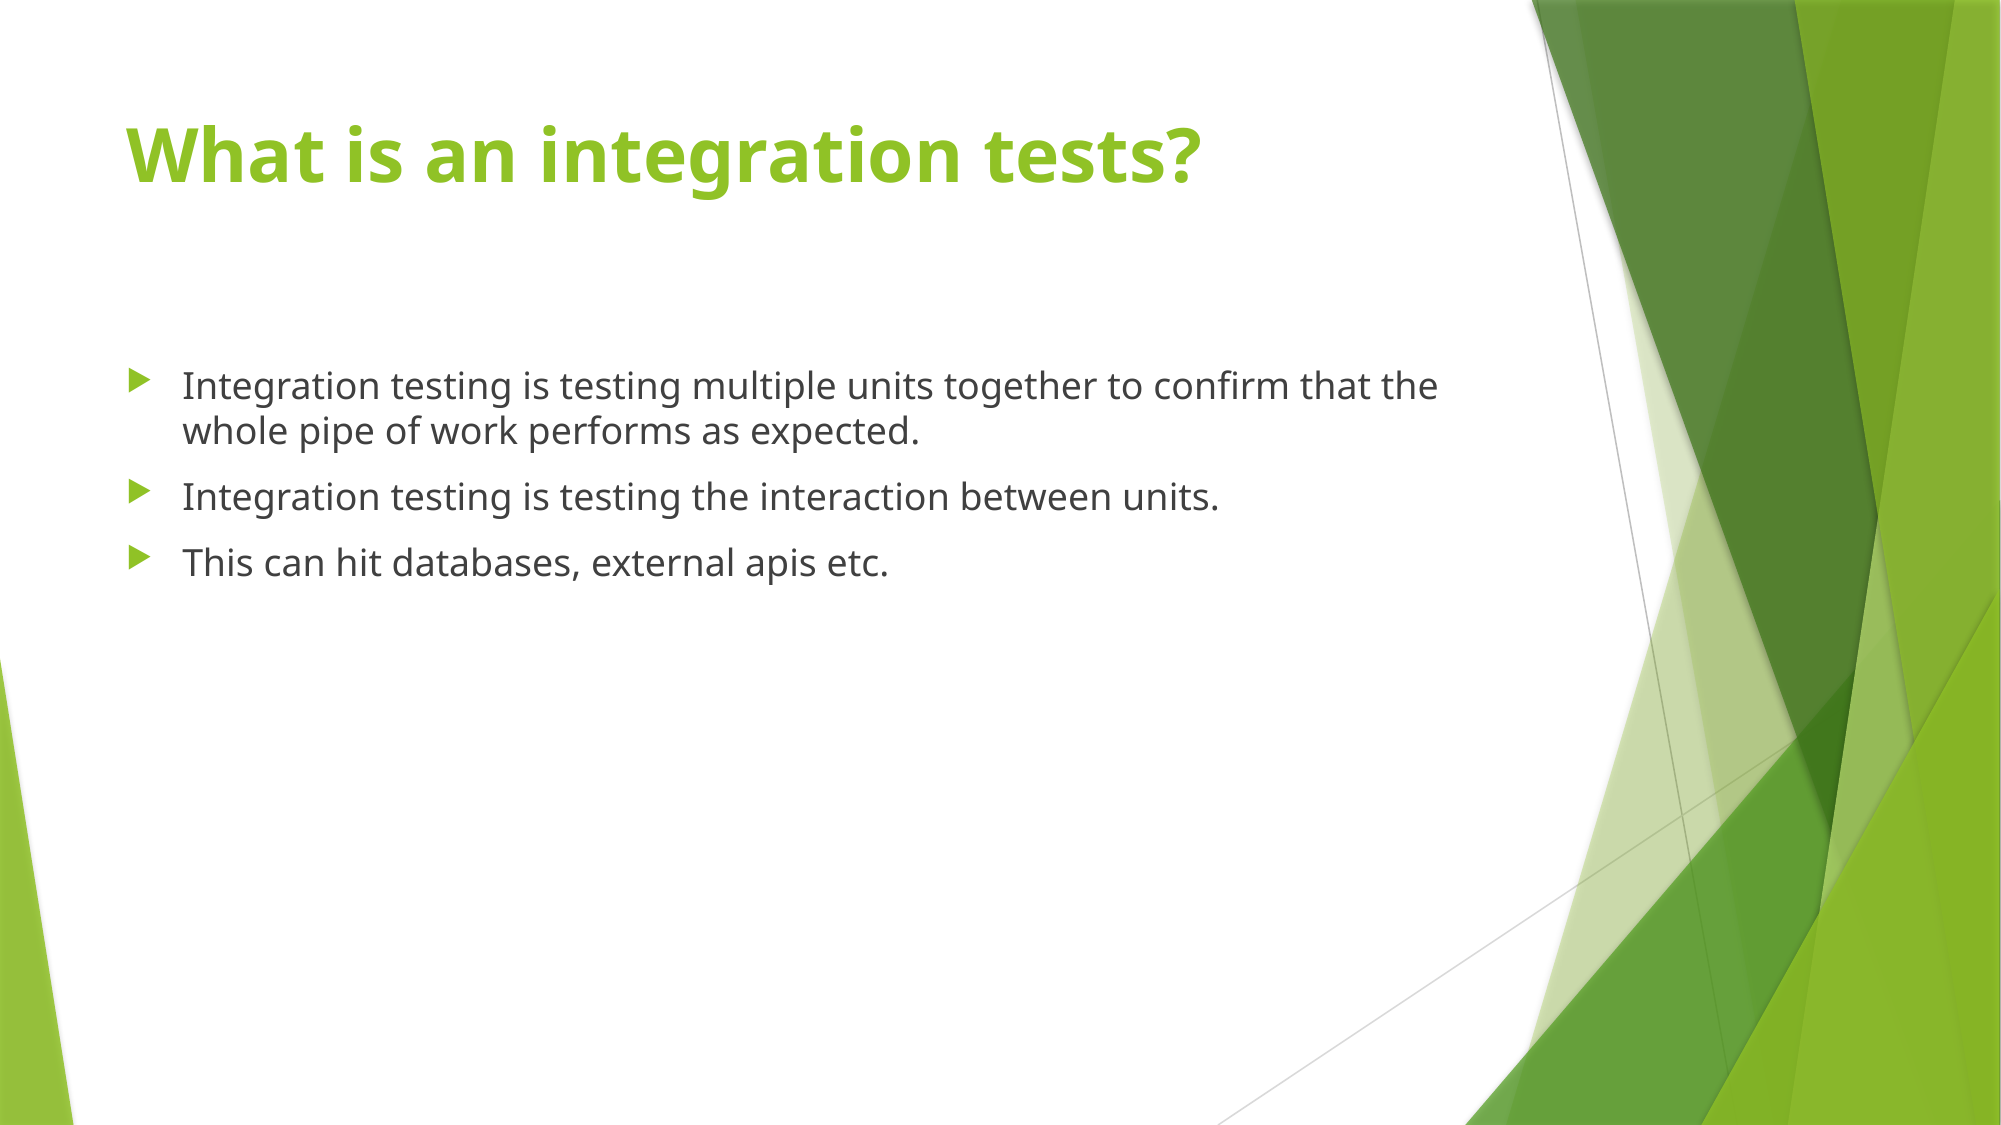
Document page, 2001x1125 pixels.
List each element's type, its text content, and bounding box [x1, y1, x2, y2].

title What is an integration tests? [111, 99, 1522, 317]
list Integration testing is testing multiple units together to confirm that the whole pipe of work performs as expected. Integration testing is testing the interaction between units. This can hit databases, external apis etc. [111, 354, 1522, 992]
